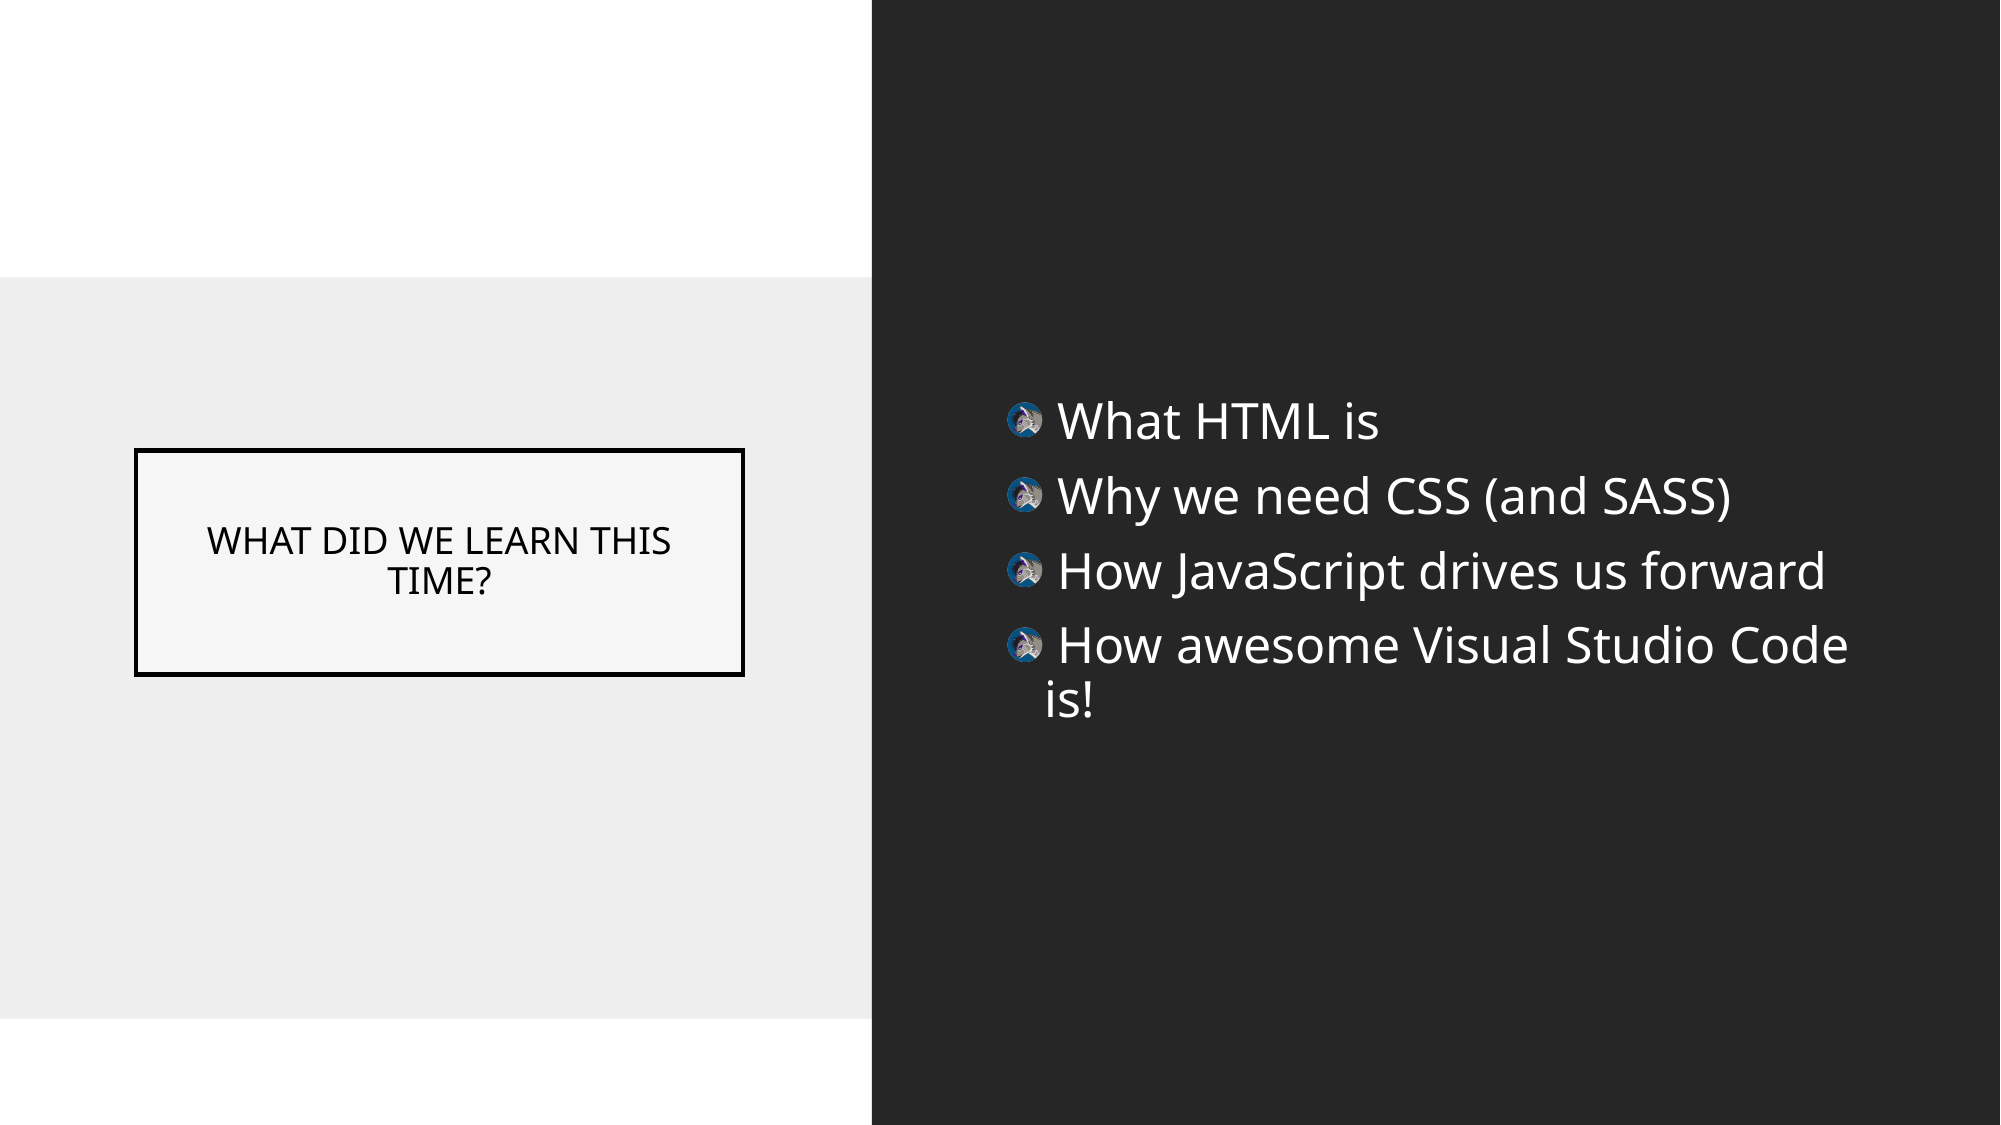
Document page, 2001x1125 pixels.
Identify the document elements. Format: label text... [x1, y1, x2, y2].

text_box [871, 0, 2000, 1125]
picture [1007, 477, 1043, 513]
picture [1007, 402, 1043, 438]
picture [1007, 552, 1043, 588]
list What HTML is Why we need CSS (and SASS) How JavaScript drives us forward How awesome Visual Studio Code is! [992, 131, 1880, 994]
picture [1007, 627, 1043, 663]
title WHAT DID WE LEARN THIS TIME? [136, 450, 743, 675]
